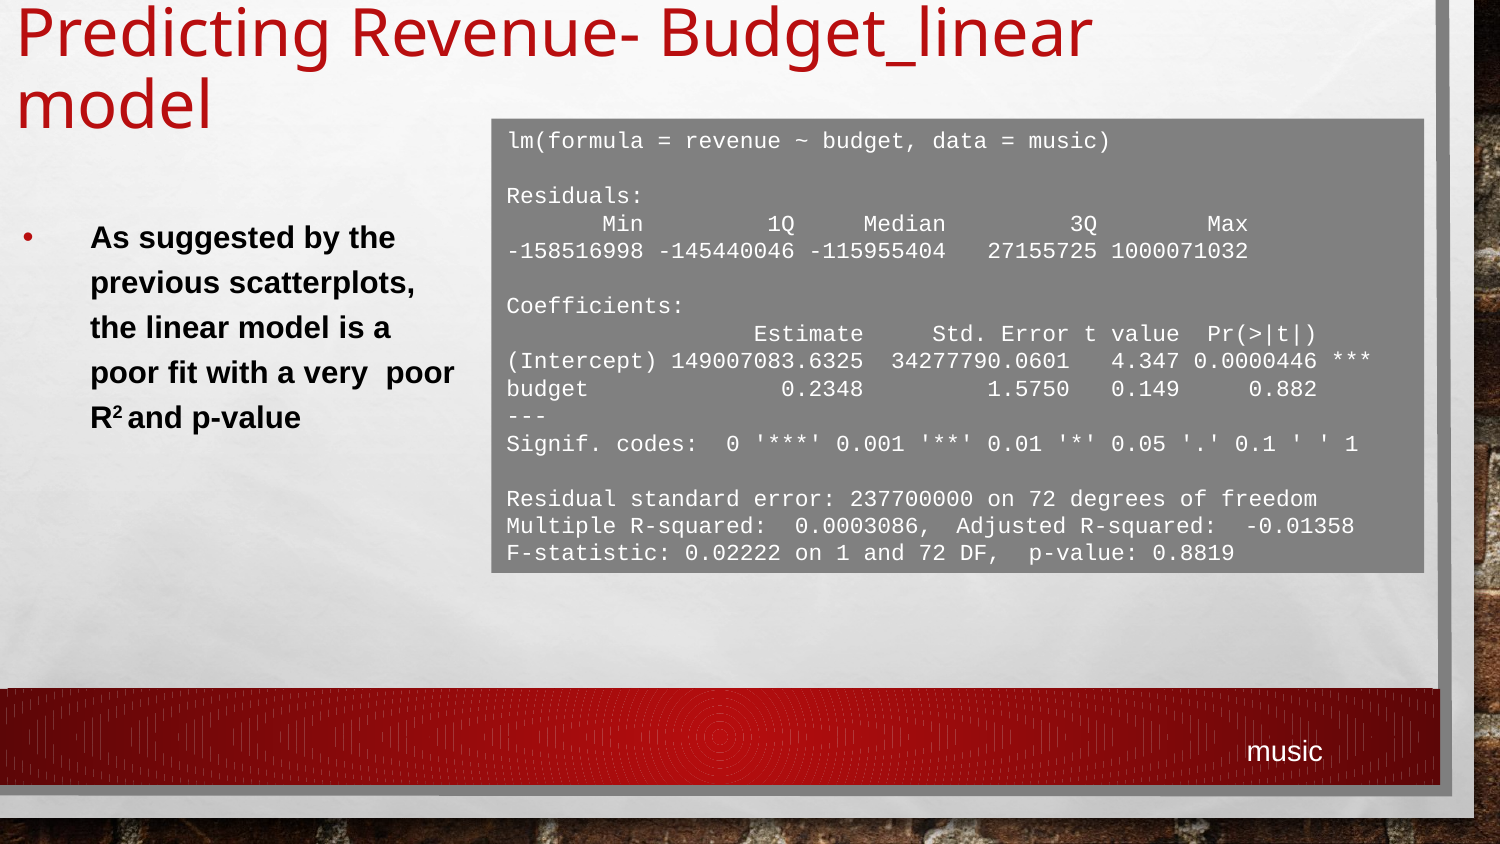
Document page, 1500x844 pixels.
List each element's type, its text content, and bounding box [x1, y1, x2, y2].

text_box lm(formula = revenue ~ budget, data = music) Residuals: Min 1Q Median 3Q Max -158516998 -145440046 -115955404 27155725 1000071032 Coefficients: Estimate Std. Error t value Pr(>|t|) (Intercept) 149007083.6325 34277790.0601 4.347 0.0000446 *** budget 0.2348 1.5750 0.149 0.882 --- Signif. codes: 0 '***' 0.001 '**' 0.01 '*' 0.05 '.' 0.1 ' ' 1 Residual standard error: 237700000 on 72 degrees of freedom Multiple R-squared: 0.0003086, Adjusted R-squared: -0.01358 F-statistic: 0.02222 on 1 and 72 DF, p-value: 0.8819 [491, 118, 1425, 573]
title Predicting Revenue- Budget_linear model [0, 0, 1280, 142]
text_box music [1231, 724, 1339, 775]
picture [0, 0, 1438, 688]
picture [0, 0, 1500, 844]
list As suggested by the previous scatterplots, the linear model is a poor fit with a very poor R2 and p-value [0, 118, 479, 527]
